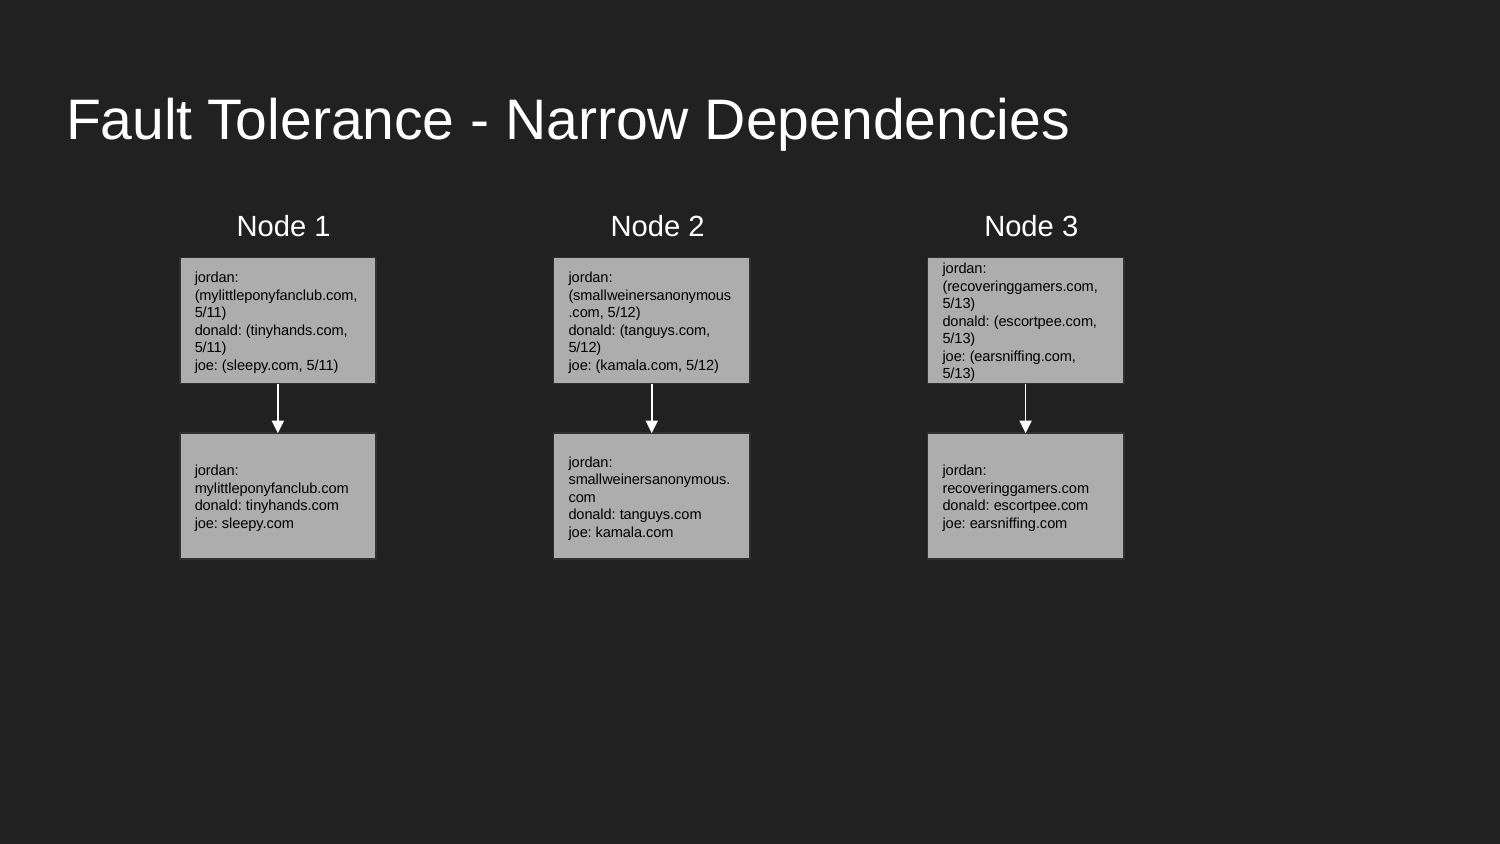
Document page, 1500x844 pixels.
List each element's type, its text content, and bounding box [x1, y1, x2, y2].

text_box jordan: (smallweinersanonymous.com, 5/12) donald: (tanguys.com, 5/12) joe: (kamala.com, 5/12) [553, 257, 750, 384]
text_box jordan: smallweinersanonymous.com donald: tanguys.com joe: kamala.com [553, 433, 750, 560]
text_box Node 3 [969, 191, 1124, 257]
title Fault Tolerance - Narrow Dependencies [51, 72, 1449, 167]
text_box Node 2 [595, 191, 750, 257]
text_box jordan: mylittleponyfanclub.com donald: tinyhands.com joe: sleepy.com [179, 433, 377, 560]
text_box jordan: recoveringgamers.com donald: escortpee.com joe: earsniffing.com [927, 433, 1124, 560]
text_box jordan: (mylittleponyfanclub.com, 5/11) donald: (tinyhands.com, 5/11) joe: (sleepy.com, 5/11) [179, 257, 377, 384]
text_box Node 1 [221, 191, 377, 257]
text_box jordan: (recoveringgamers.com, 5/13) donald: (escortpee.com, 5/13) joe: (earsniffing.com, 5/13) [927, 257, 1124, 384]
